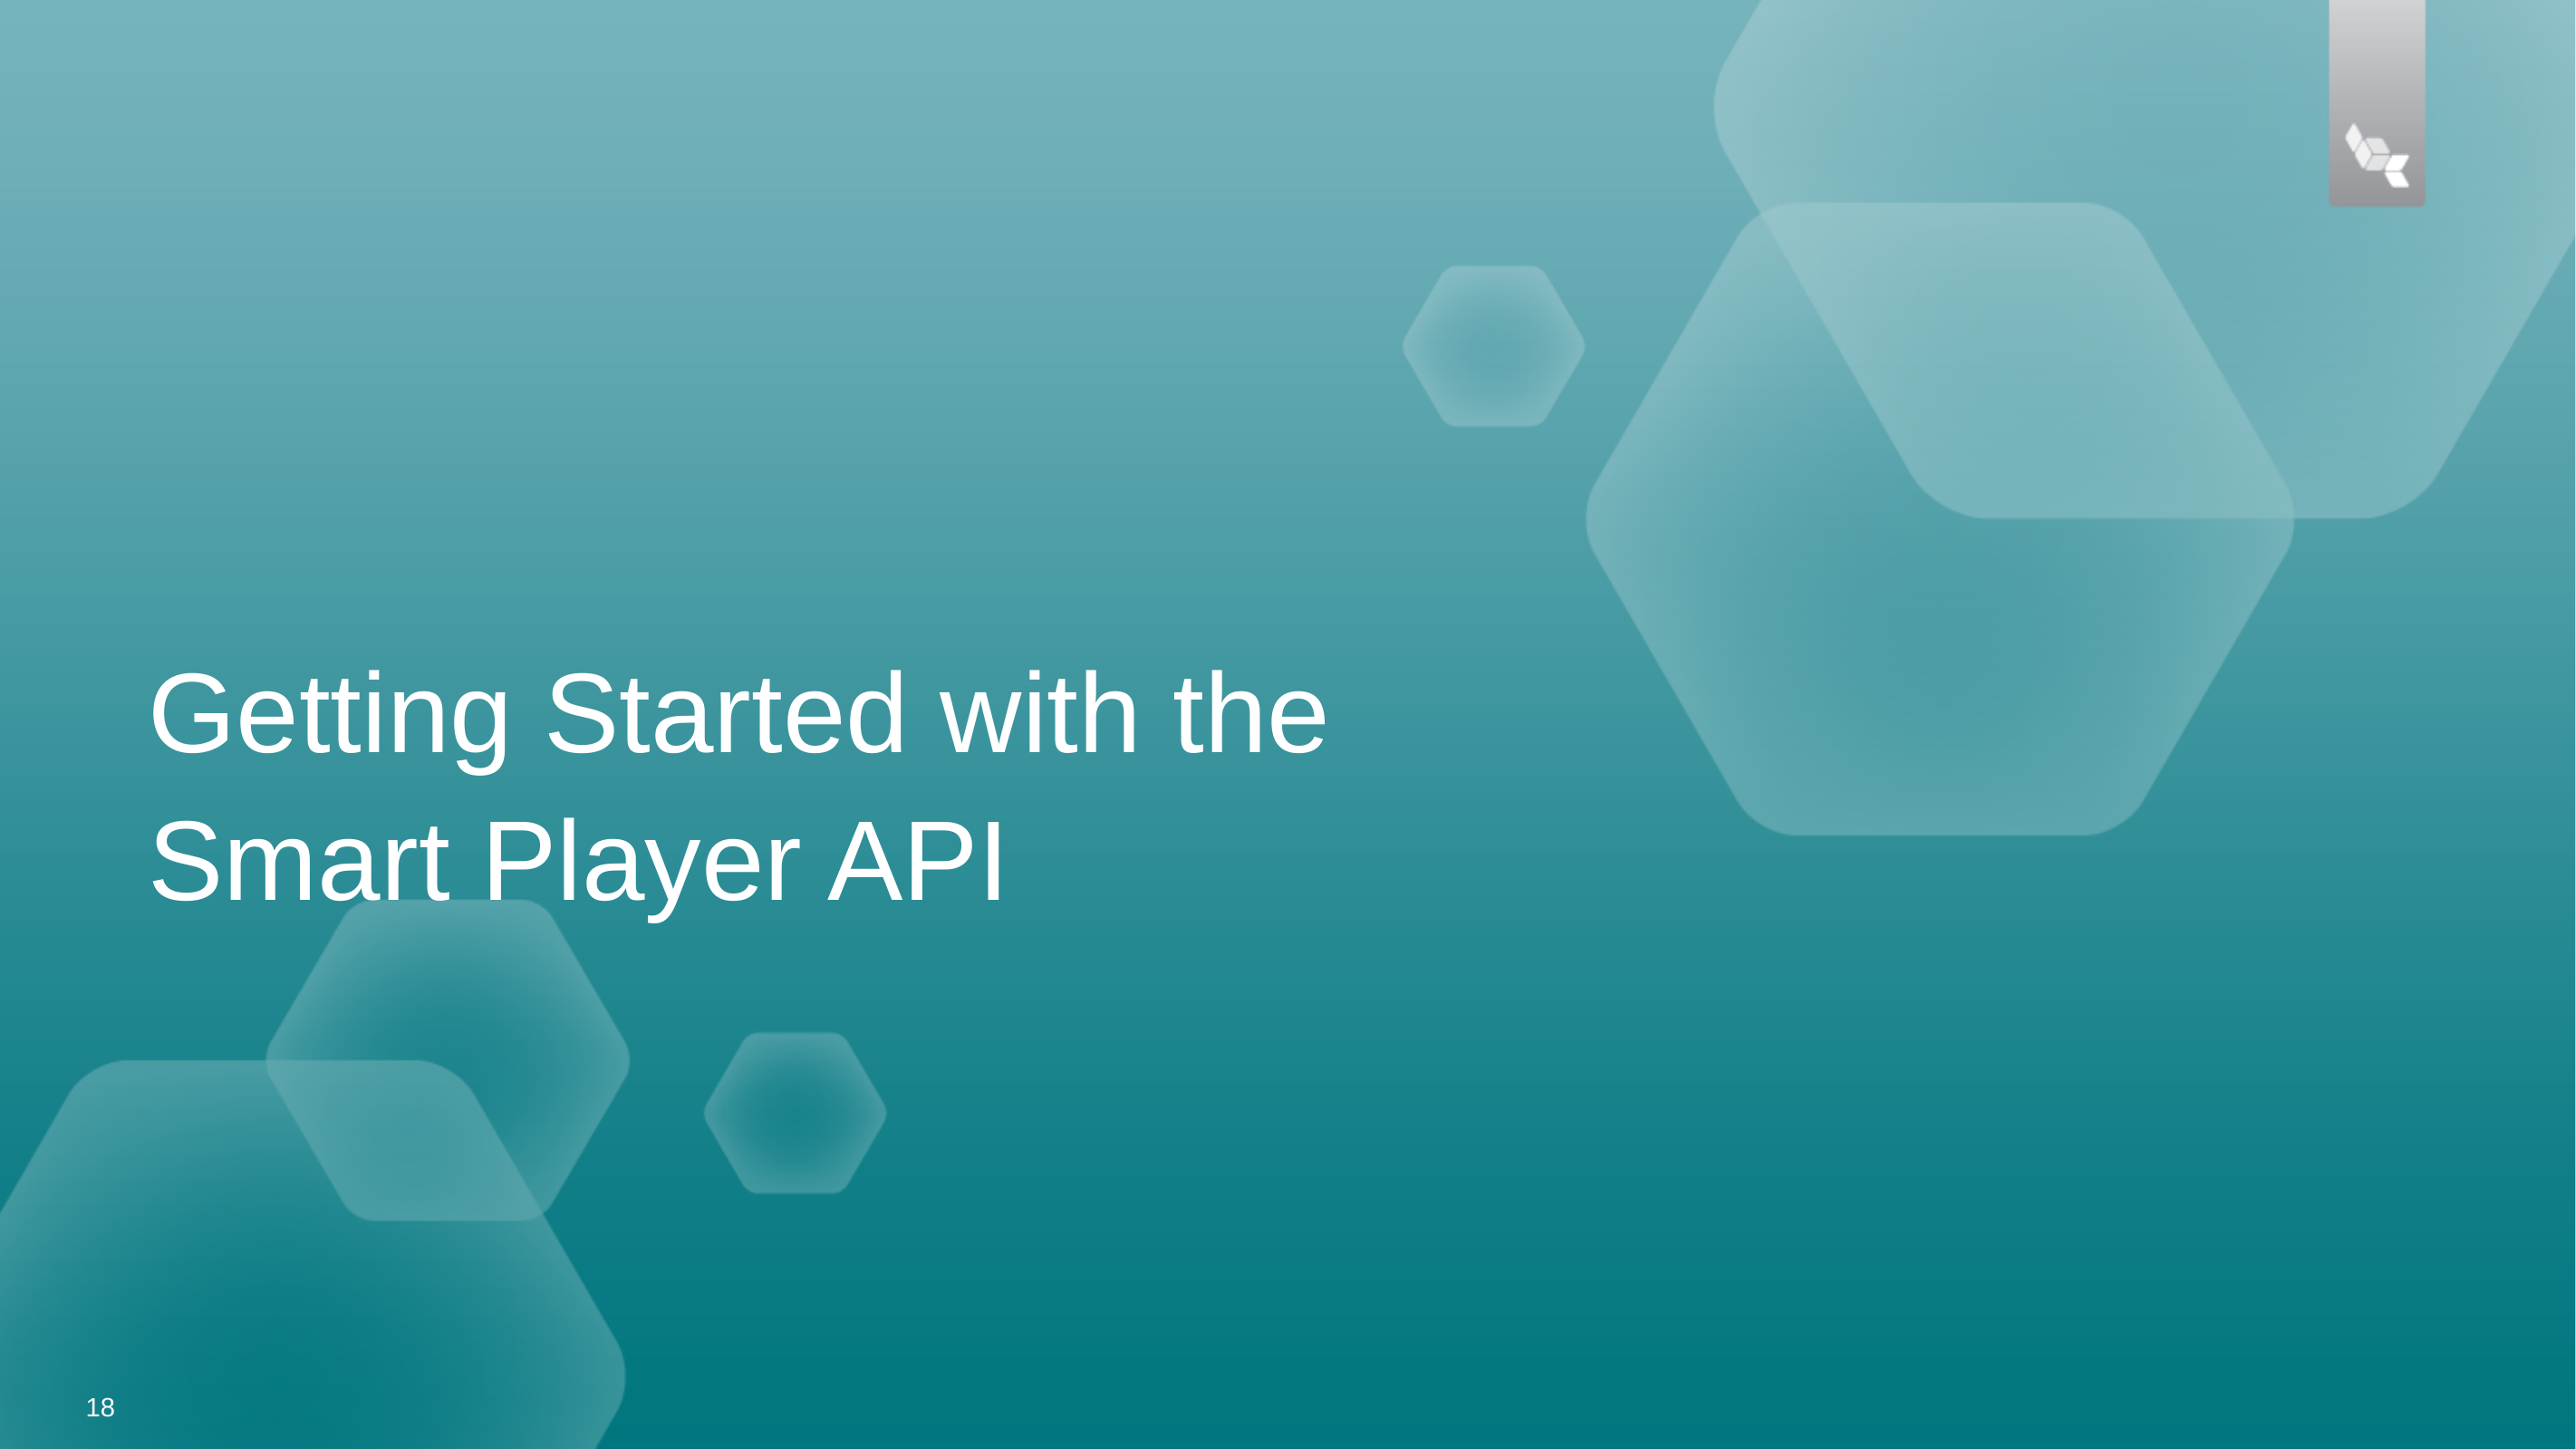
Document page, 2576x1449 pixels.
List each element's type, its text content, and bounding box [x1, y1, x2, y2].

list Getting Started with the Smart Player API [124, 627, 1857, 812]
text_box 18 [0, 1366, 130, 1447]
picture [0, 0, 2576, 1449]
